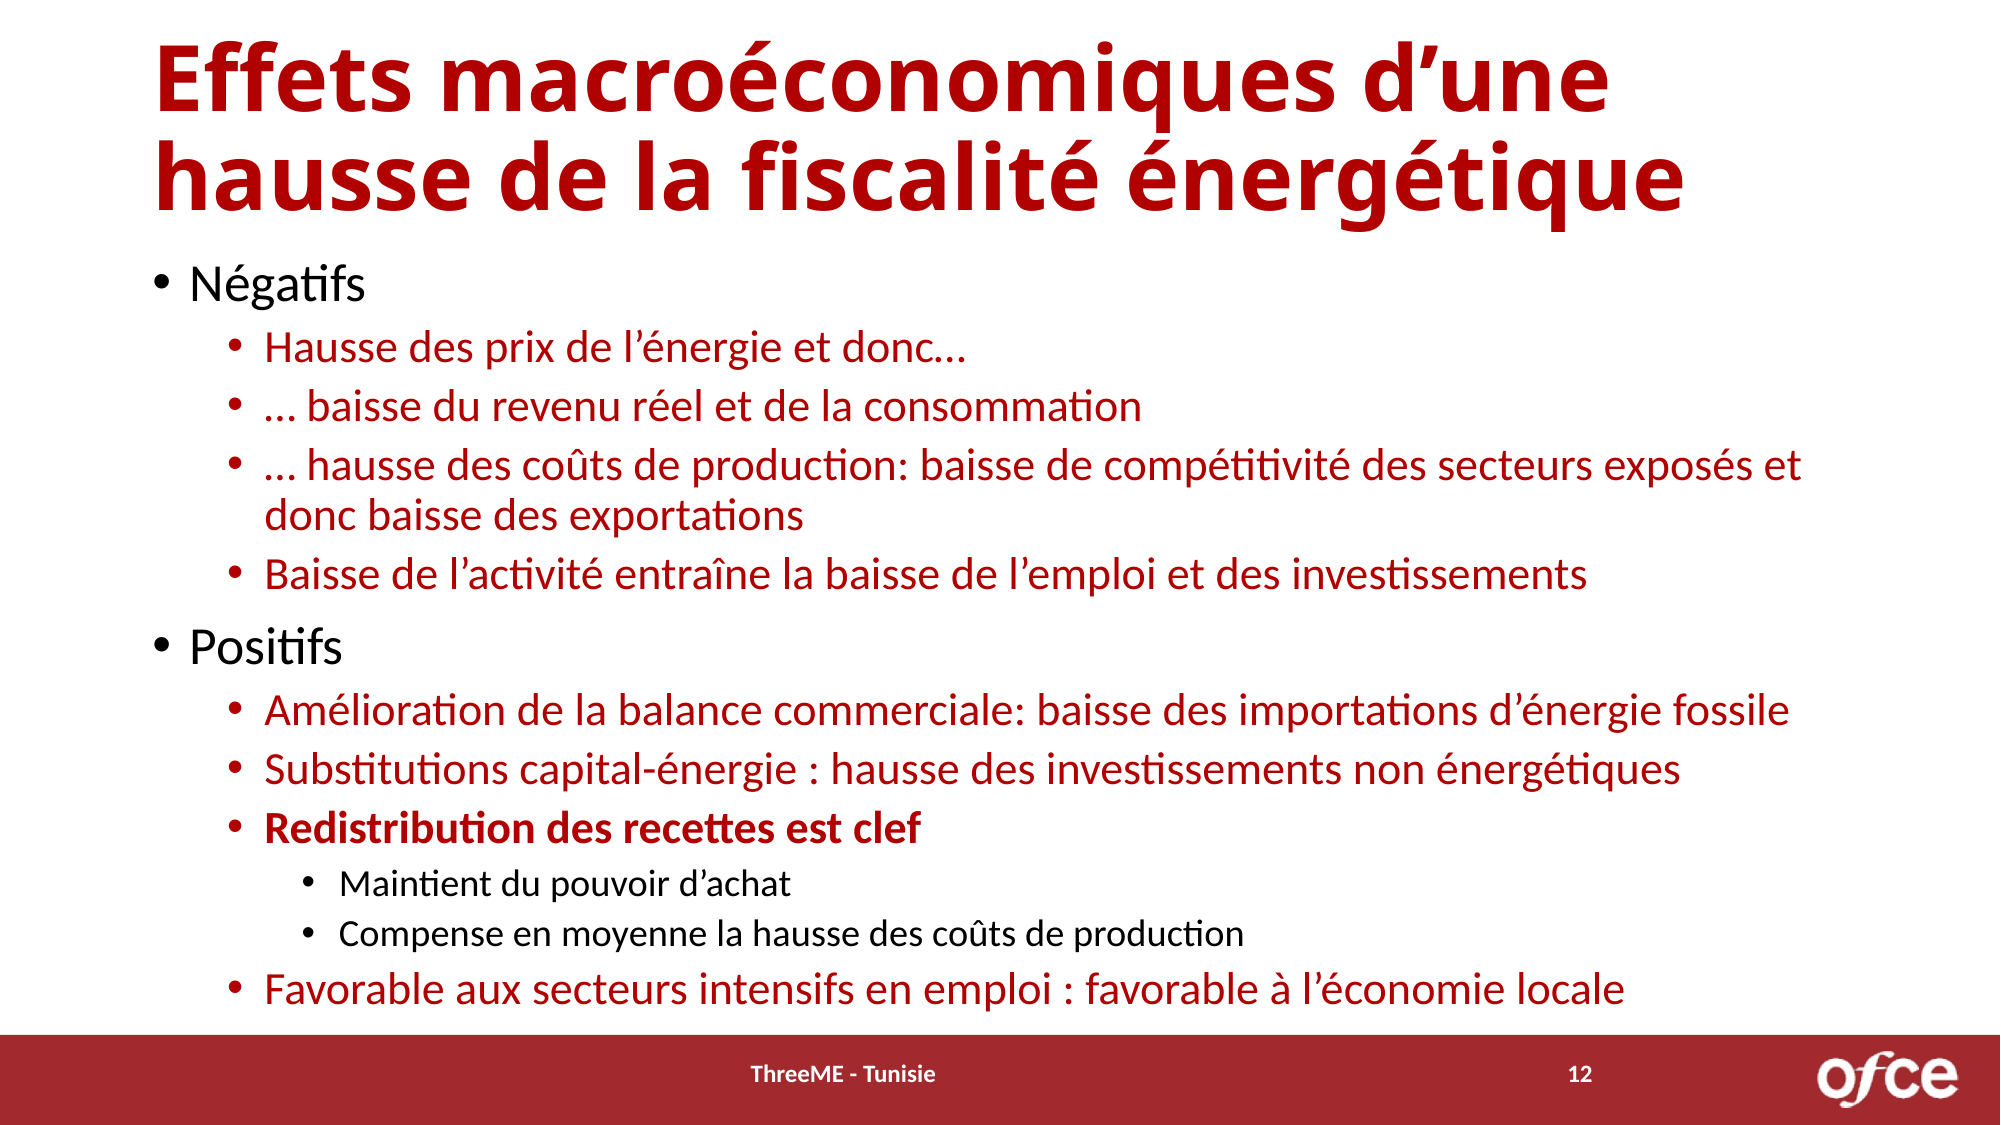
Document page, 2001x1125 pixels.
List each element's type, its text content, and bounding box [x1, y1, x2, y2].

title Effets macroéconomiques d’une hausse de la fiscalité énergétique [137, 22, 1863, 240]
picture [1817, 1051, 1959, 1108]
footer ThreeME - Tunisie [380, 1042, 1307, 1103]
list Négatifs Hausse des prix de l’énergie et donc… … baisse du revenu réel et de la consommation … hausse des coûts de production: baisse de compétitivité des secteurs exposés et donc baisse des exportations Baisse de l’activité entraîne la baisse de l’emploi et des investissements Positifs Amélioration de la balance commerciale: baisse des importations d’énergie fossile Substitutions capital-énergie : hausse des investissements non énergétiques Redistribution des recettes est clef Maintient du pouvoir d’achat Compense en moyenne la hausse des coûts de production Favorable aux secteurs intensifs en emploi : favorable à l’économie locale [137, 247, 1863, 1026]
slide_number 12 [1516, 1042, 1608, 1103]
